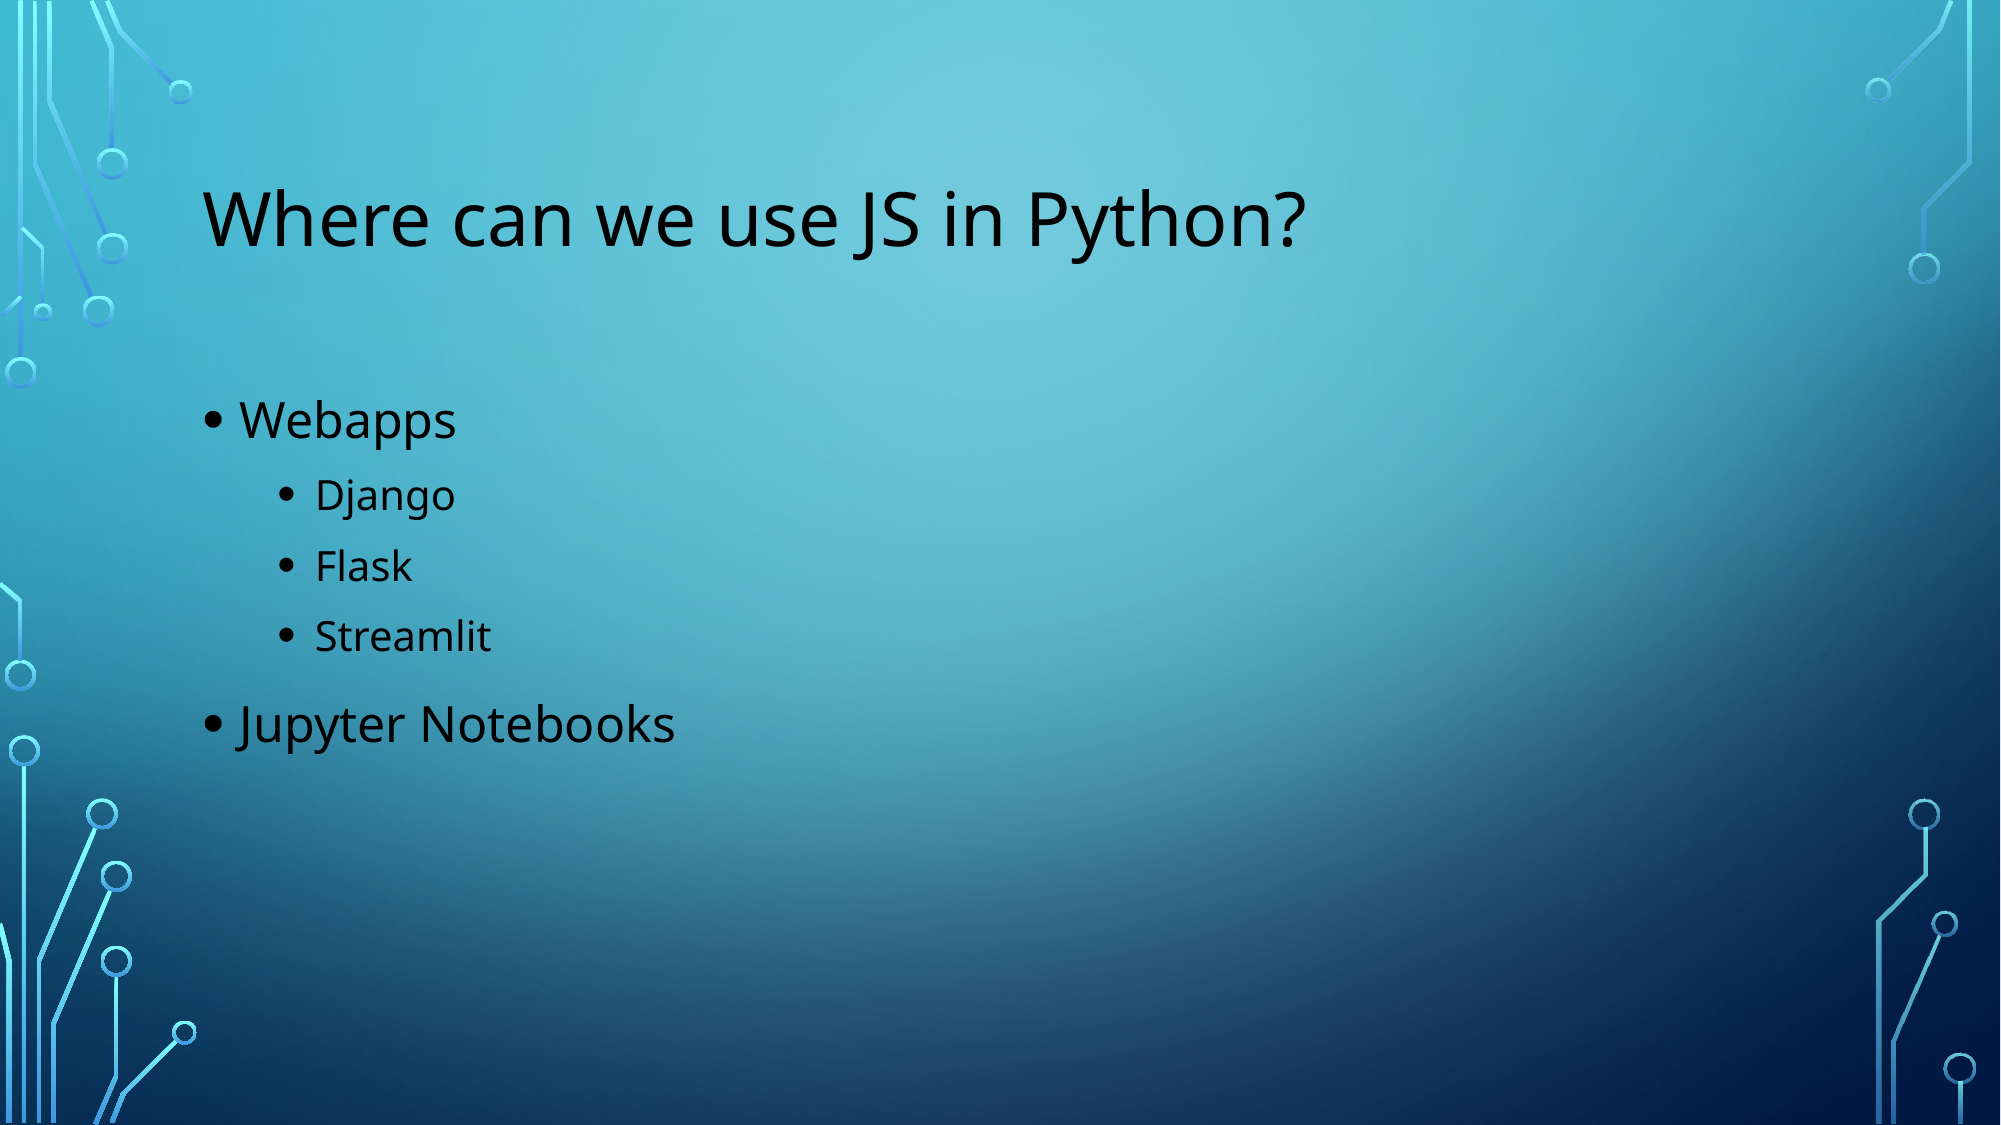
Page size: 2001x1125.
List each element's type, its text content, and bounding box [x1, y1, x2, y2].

list Webapps Django Flask Streamlit Jupyter Notebooks [187, 369, 1813, 950]
title Where can we use JS in Python? [187, 101, 1813, 344]
